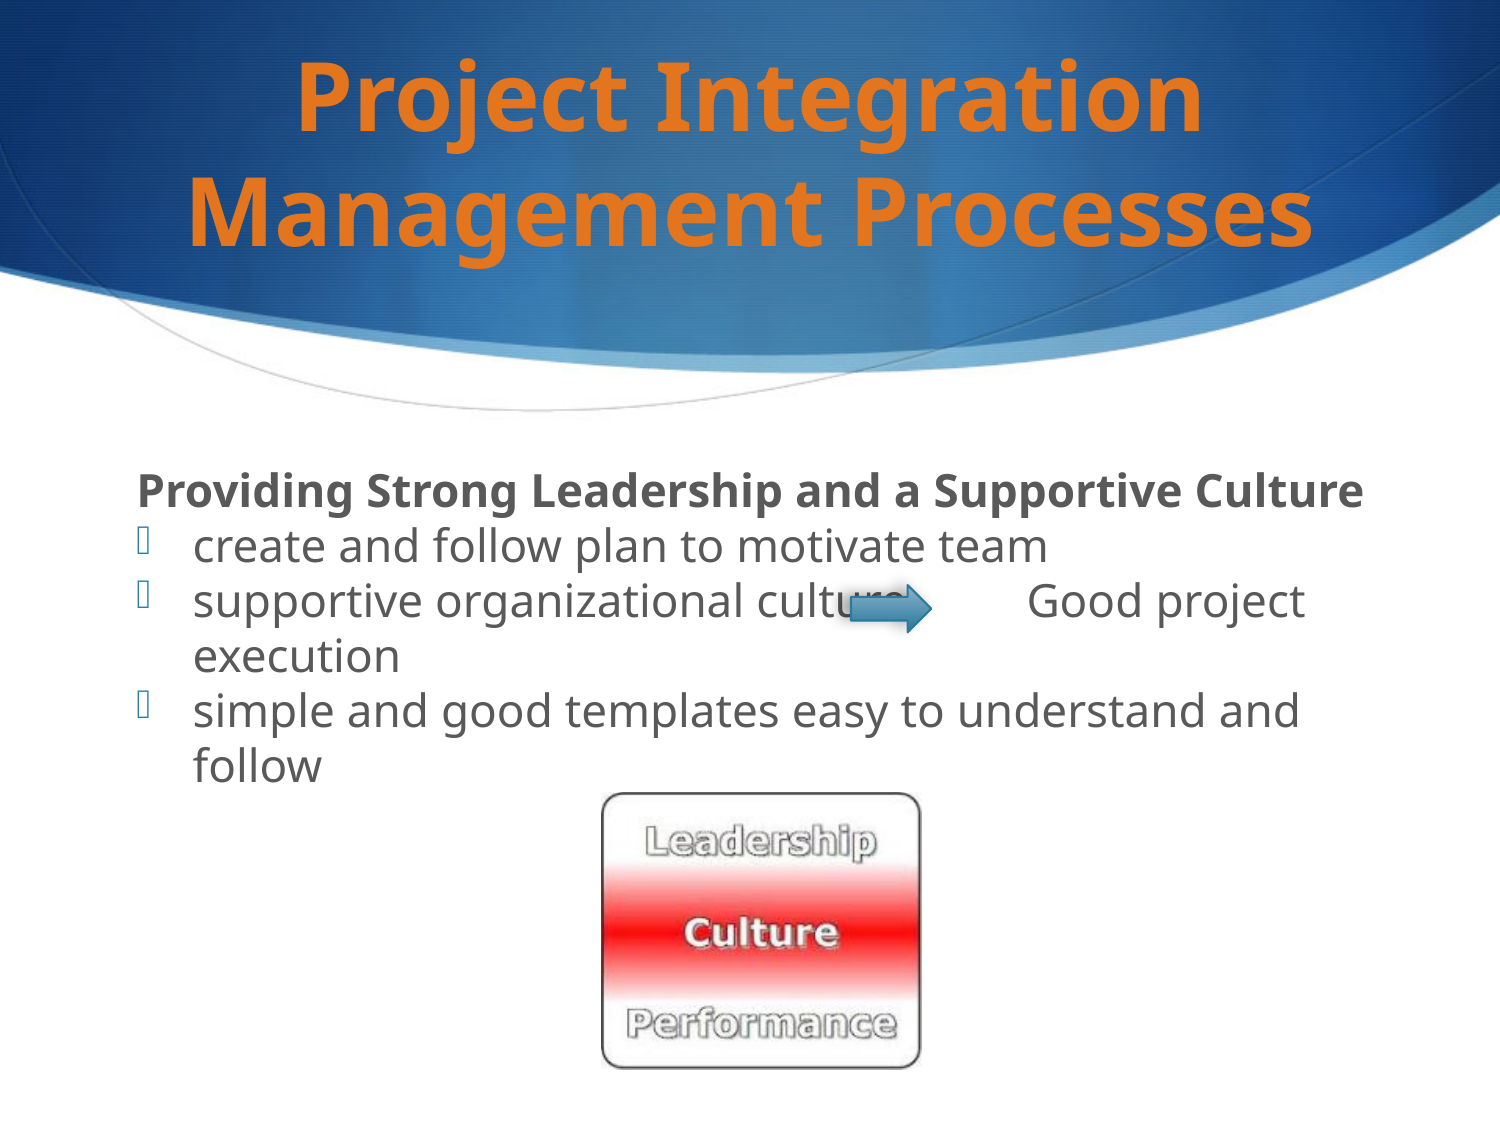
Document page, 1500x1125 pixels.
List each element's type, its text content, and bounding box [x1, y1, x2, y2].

title Project Integration Management Processes [75, 56, 1425, 245]
list Providing Strong Leadership and a Supportive Culture create and follow plan to motivate team supportive organizational culture Good project execution simple and good templates easy to understand and follow [121, 454, 1405, 1098]
picture [0, 0, 1500, 1125]
text_box [849, 584, 932, 634]
